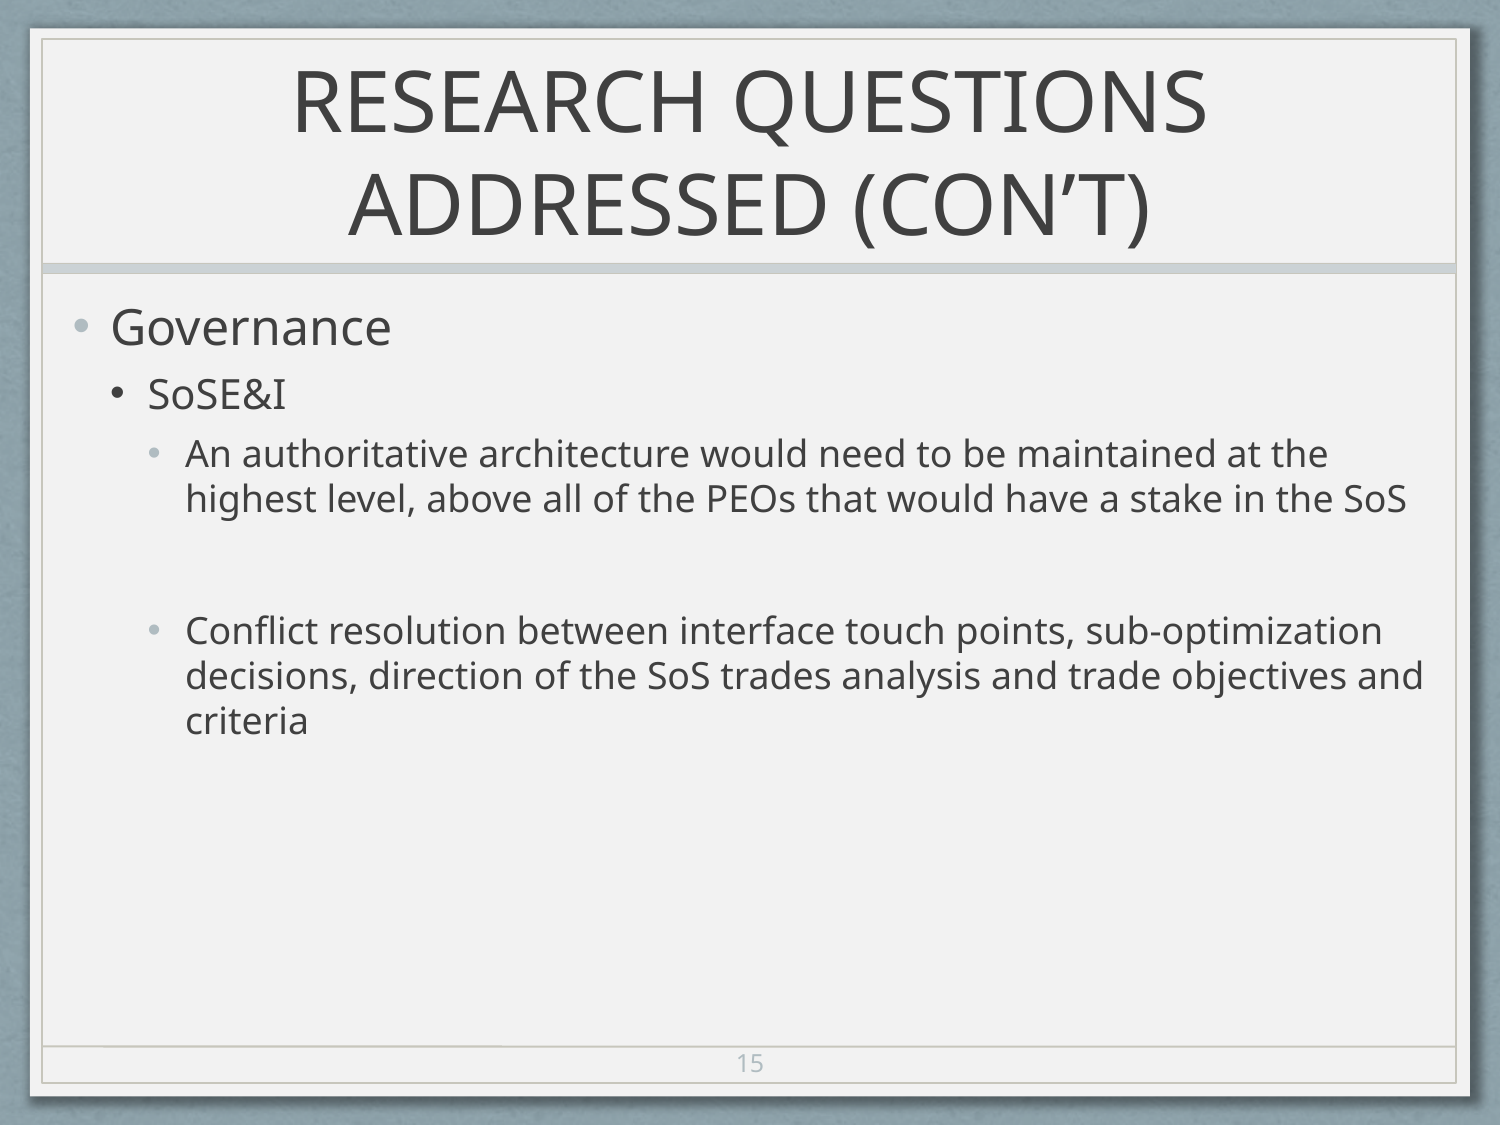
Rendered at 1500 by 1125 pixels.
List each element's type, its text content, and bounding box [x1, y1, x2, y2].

list Governance SoSE&I An authoritative architecture would need to be maintained at the highest level, above all of the PEOs that would have a stake in the SoS Conflict resolution between interface touch points, sub-optimization decisions, direction of the SoS trades analysis and trade objectives and criteria [0, 287, 1450, 1013]
title RESEARCH QUESTIONS ADDRESSED (CON’T) [147, 40, 1353, 260]
slide_number 15 [687, 1042, 813, 1088]
